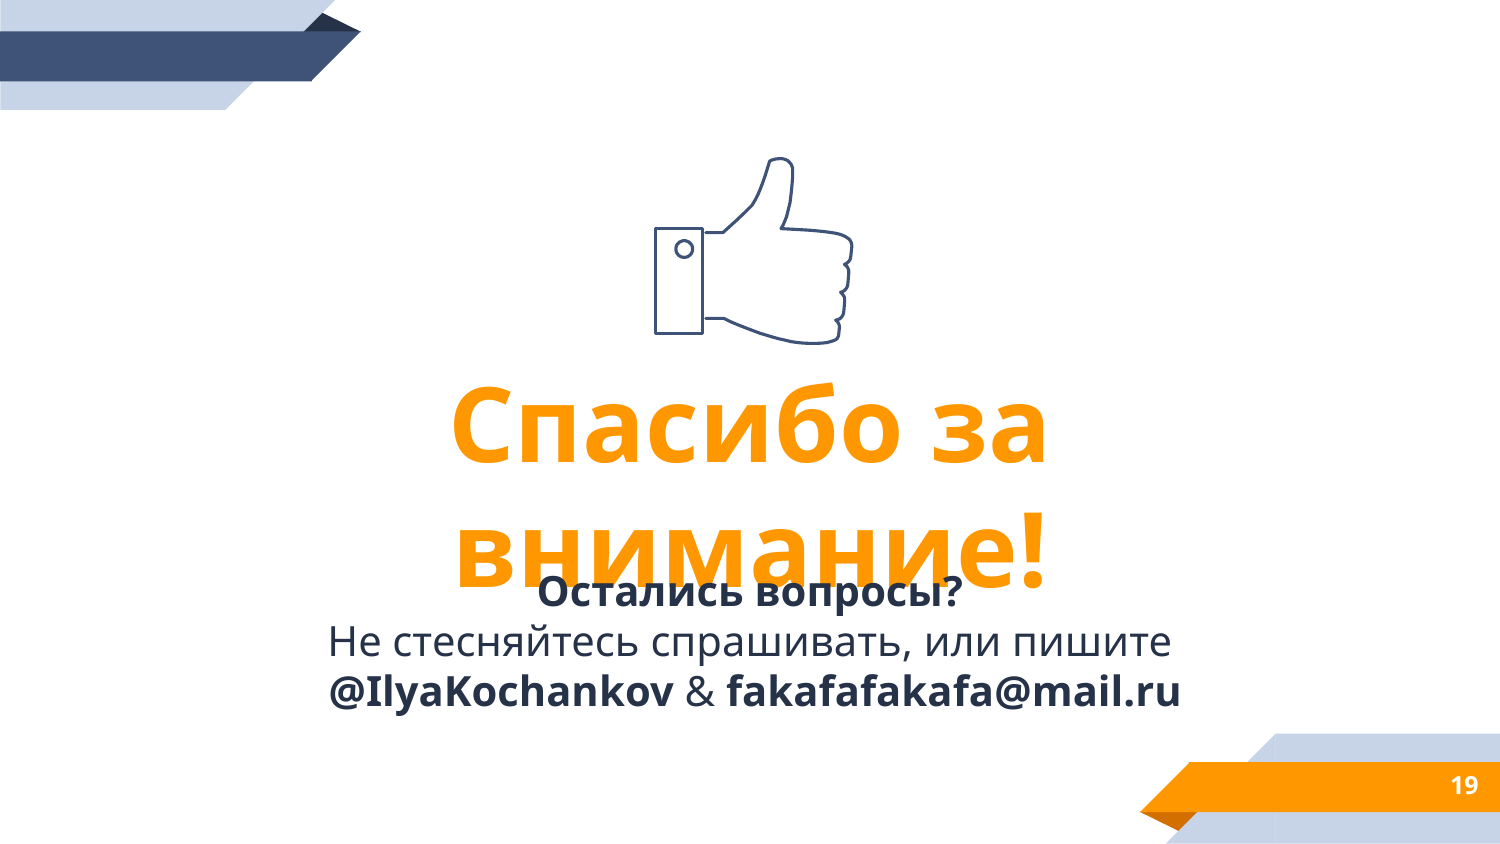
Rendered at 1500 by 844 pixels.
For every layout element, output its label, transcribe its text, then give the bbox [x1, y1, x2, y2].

slide_number 19 [1249, 760, 1494, 813]
subtitle Остались вопросы? Не стесняйтесь спрашивать, или пишите @IlyaKochankov & fakafafakafa@mail.ru [209, 529, 1291, 750]
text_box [655, 158, 853, 344]
title Спасибо за внимание! [209, 387, 1291, 529]
